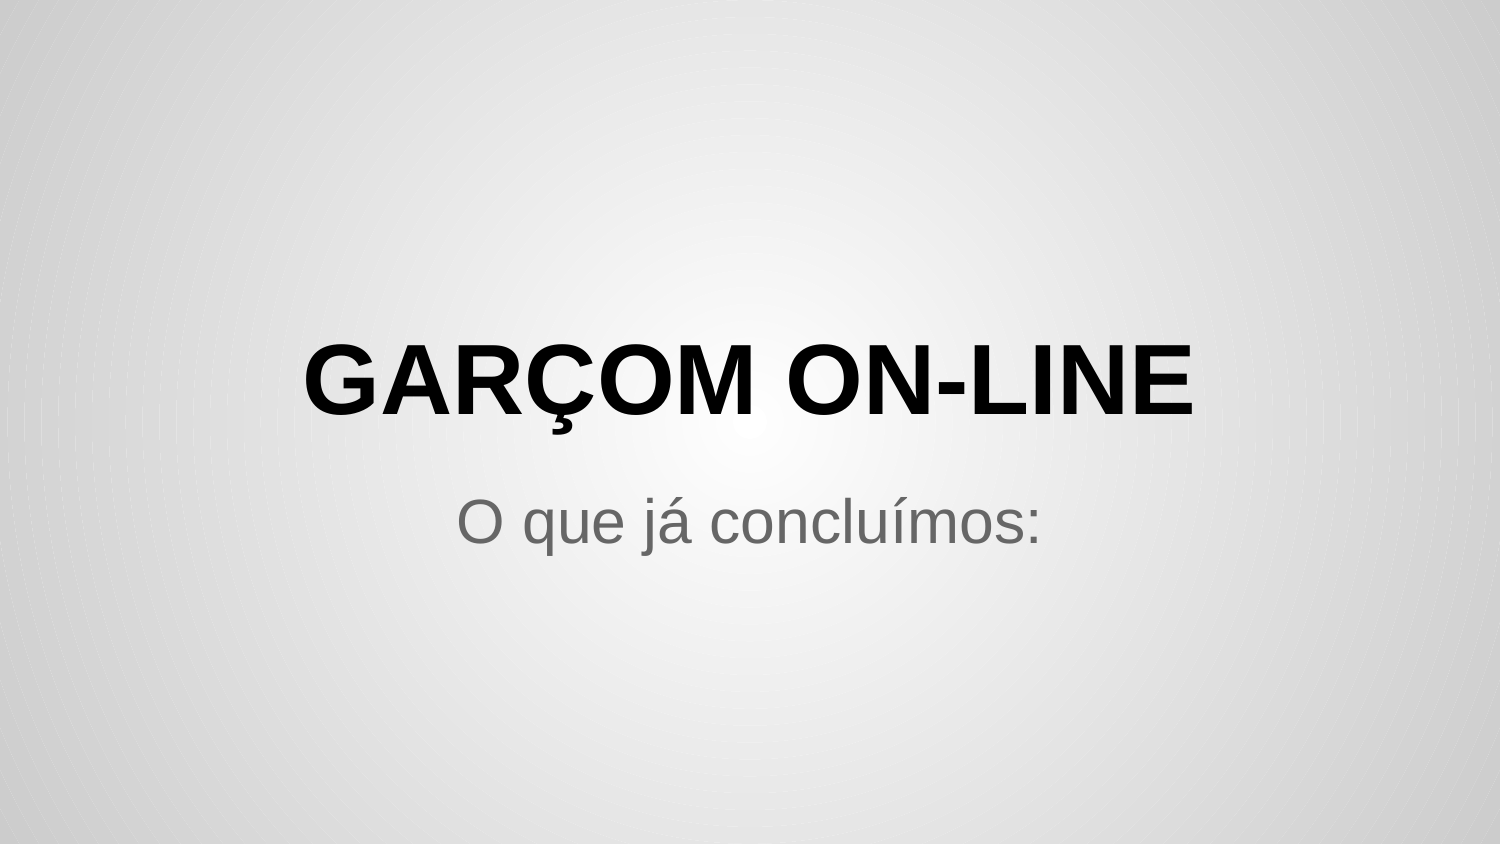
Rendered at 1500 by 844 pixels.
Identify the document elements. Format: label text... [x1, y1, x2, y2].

subtitle O que já concluímos: [112, 465, 1388, 595]
title GARÇOM ON-LINE [112, 259, 1388, 450]
